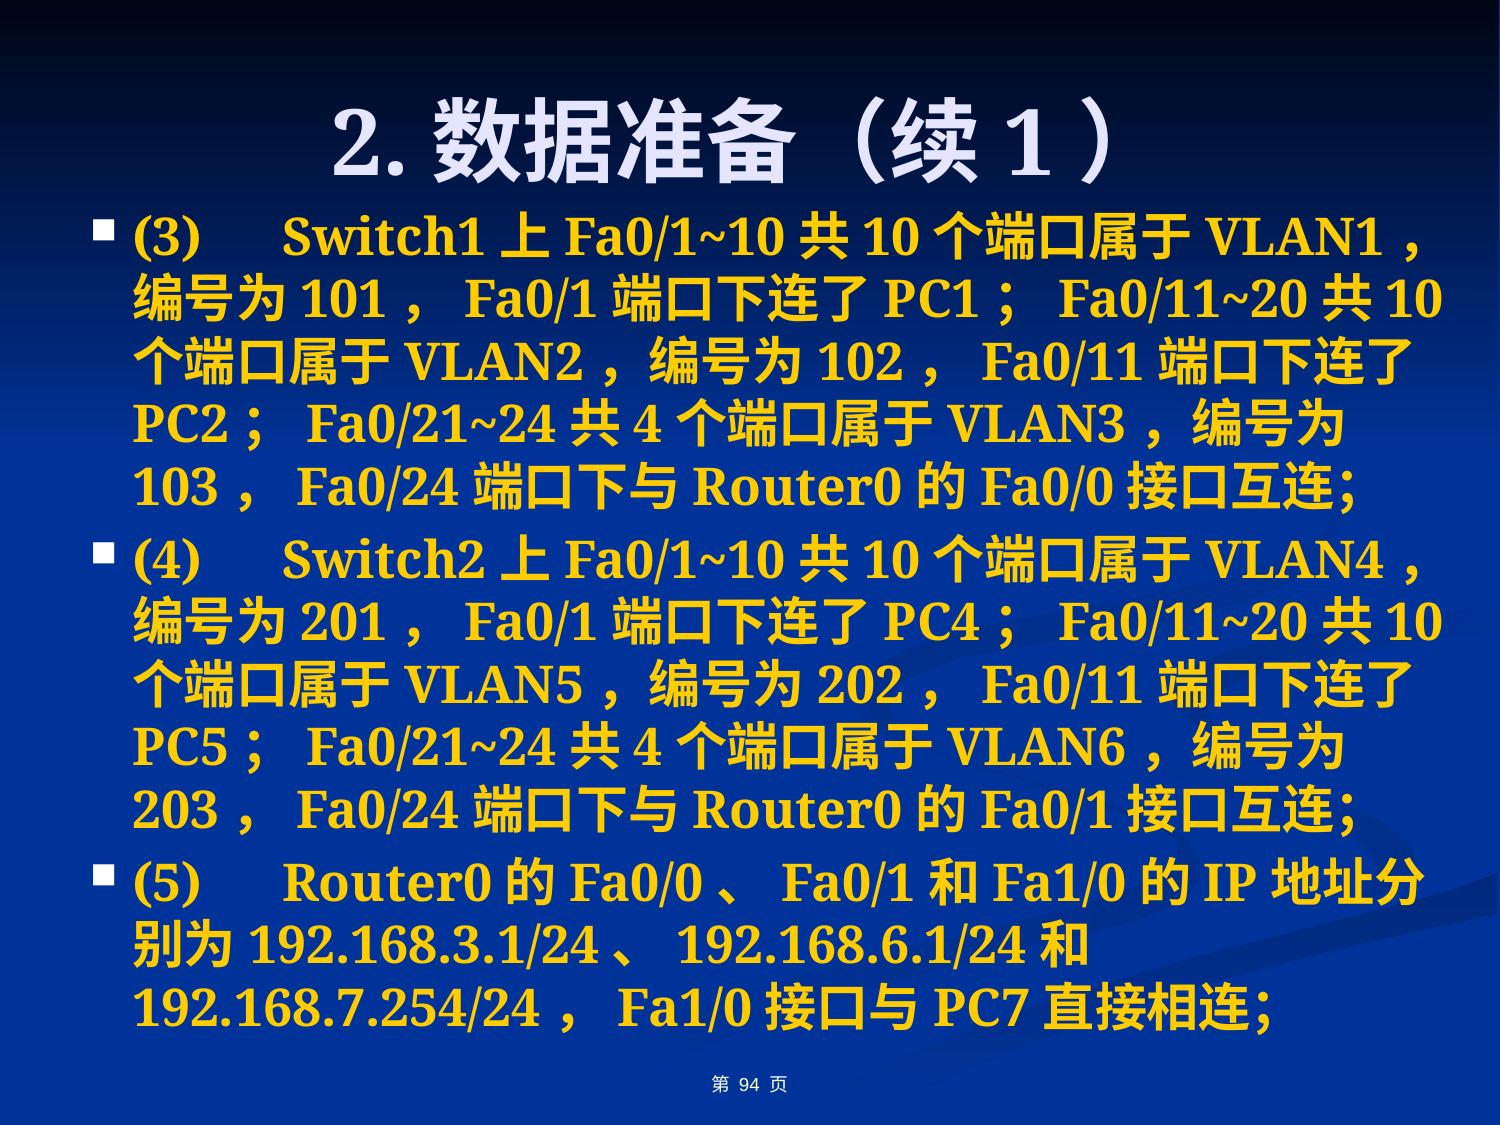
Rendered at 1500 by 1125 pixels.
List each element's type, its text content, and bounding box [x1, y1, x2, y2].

list (3) Switch1上Fa0/1~10共10个端口属于VLAN1，编号为101，Fa0/1端口下连了PC1；Fa0/11~20共10个端口属于VLAN2，编号为102，Fa0/11端口下连了PC2；Fa0/21~24共4个端口属于VLAN3，编号为103，Fa0/24端口下与Router0的Fa0/0接口互连； (4) Switch2上Fa0/1~10共10个端口属于VLAN4，编号为201，Fa0/1端口下连了PC4；Fa0/11~20共10个端口属于VLAN5，编号为202，Fa0/11端口下连了PC5；Fa0/21~24共4个端口属于VLAN6，编号为203，Fa0/24端口下与Router0的Fa0/1接口互连； (5) Router0的Fa0/0、Fa0/1和Fa1/0的IP地址分别为192.168.3.1/24、192.168.6.1/24和192.168.7.254/24，Fa1/0接口与PC7直接相连； [75, 195, 1467, 939]
title 2.数据准备（续1） [75, 45, 1425, 195]
footer 第 94 页 [512, 1025, 988, 1104]
